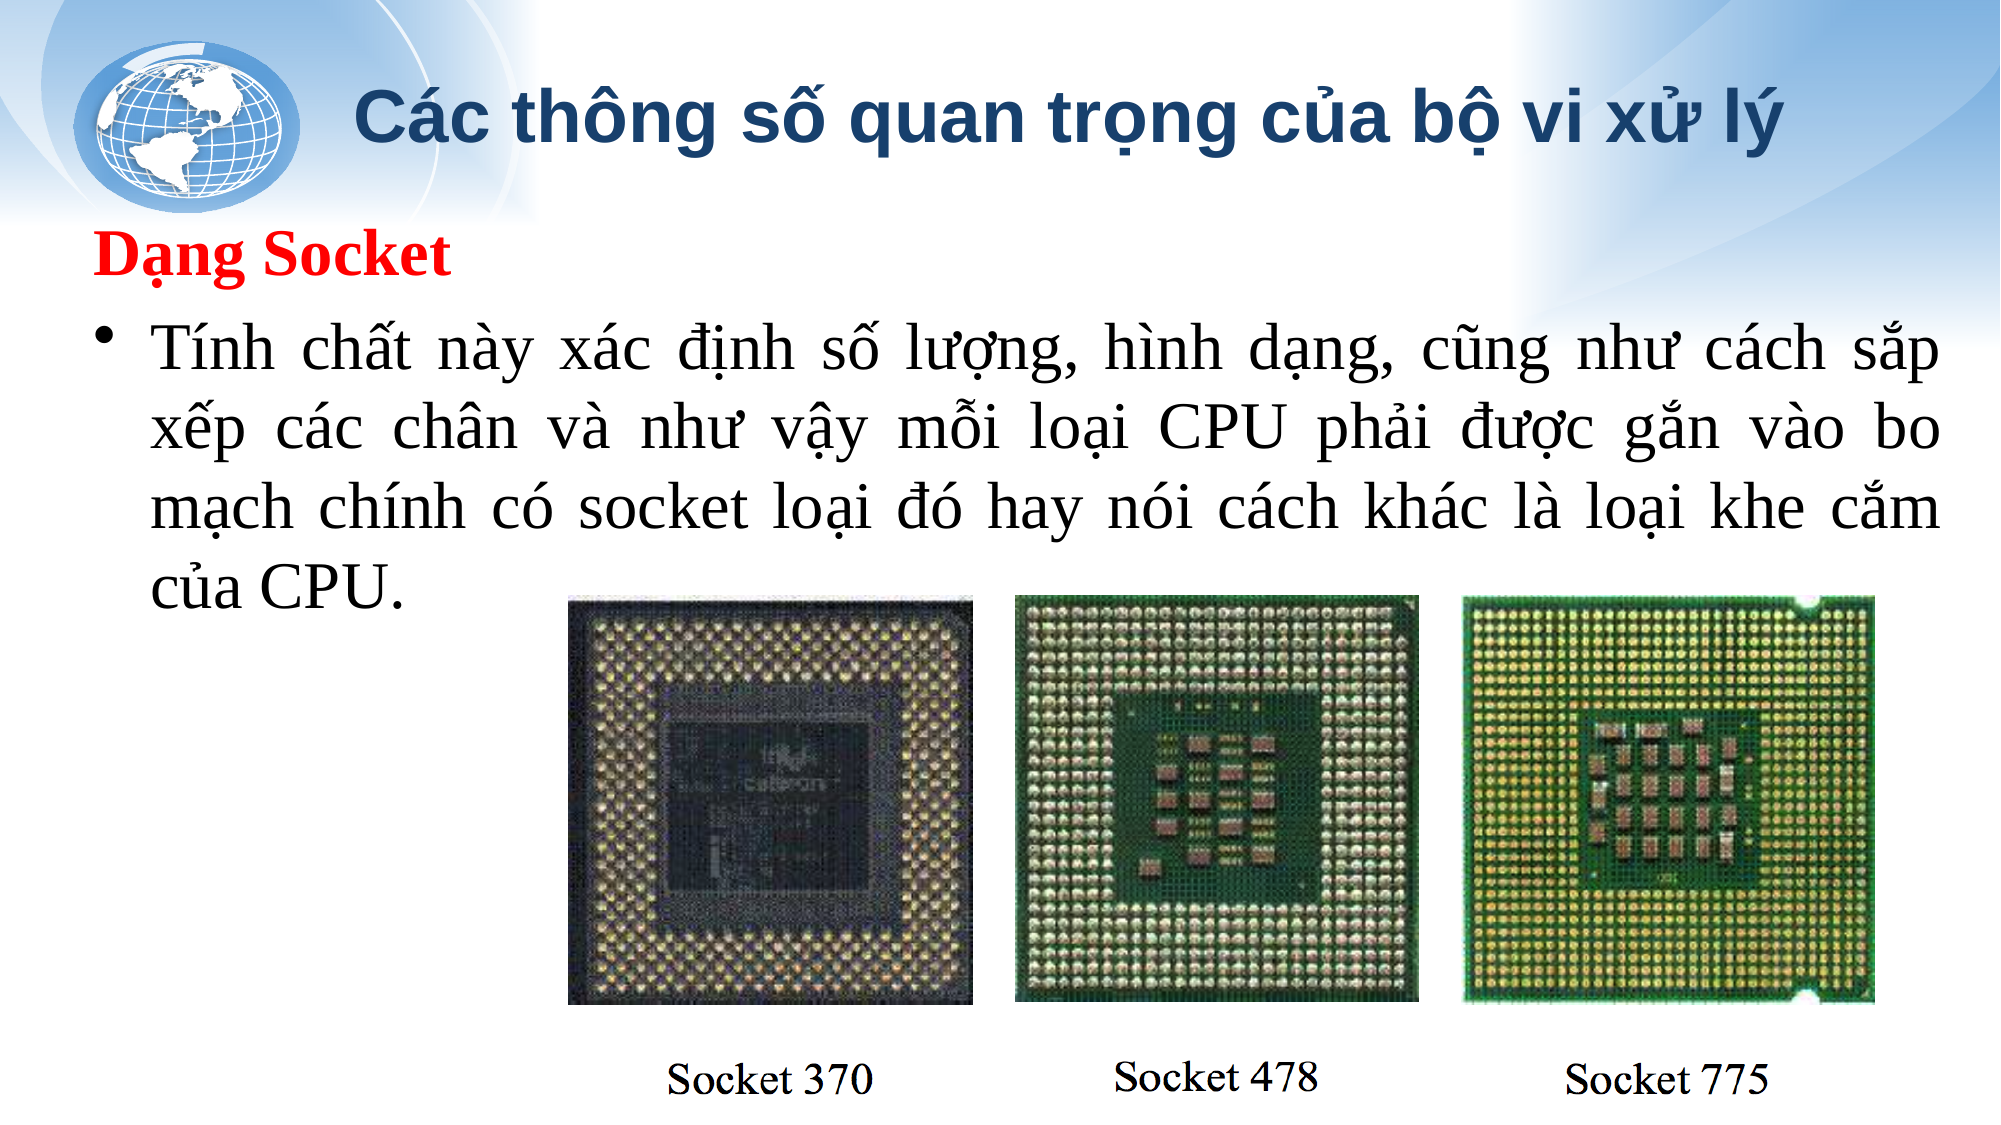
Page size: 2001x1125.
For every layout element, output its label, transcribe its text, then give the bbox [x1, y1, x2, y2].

list Dạng Socket Tính chất này xác định số lượng, hình dạng, cũng như cách sắp xếp các chân và như vậy mỗi loại CPU phải được gắn vào bo mạch chính có socket loại đó hay nói cách khác là loại khe cắm của CPU. [78, 201, 1957, 1014]
title Các thông số quan trọng của bộ vi xử lý [338, 19, 1886, 201]
picture [538, 585, 1924, 1095]
